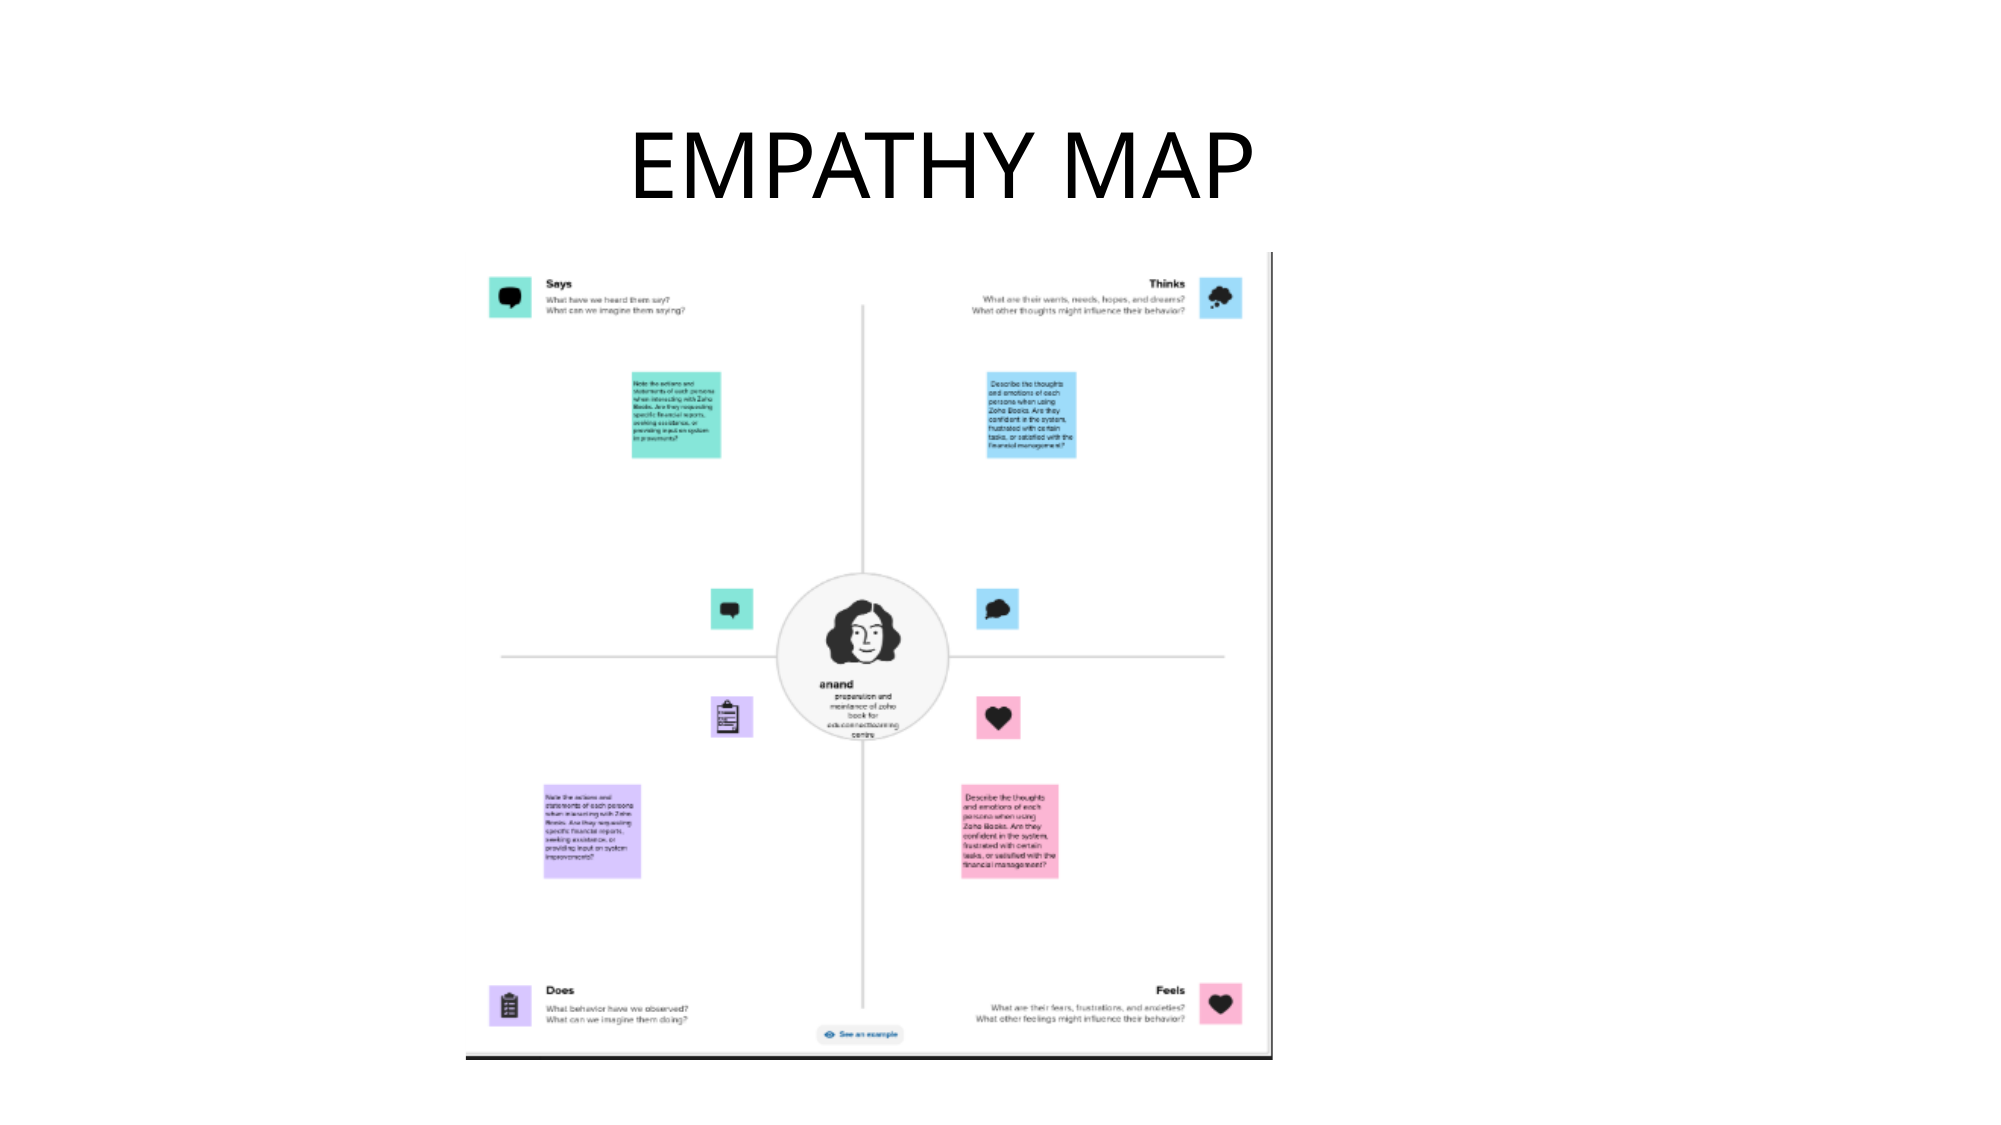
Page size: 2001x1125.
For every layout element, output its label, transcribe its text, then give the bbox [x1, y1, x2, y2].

title EMPATHY MAP [137, 59, 1863, 278]
picture [465, 252, 1273, 1060]
